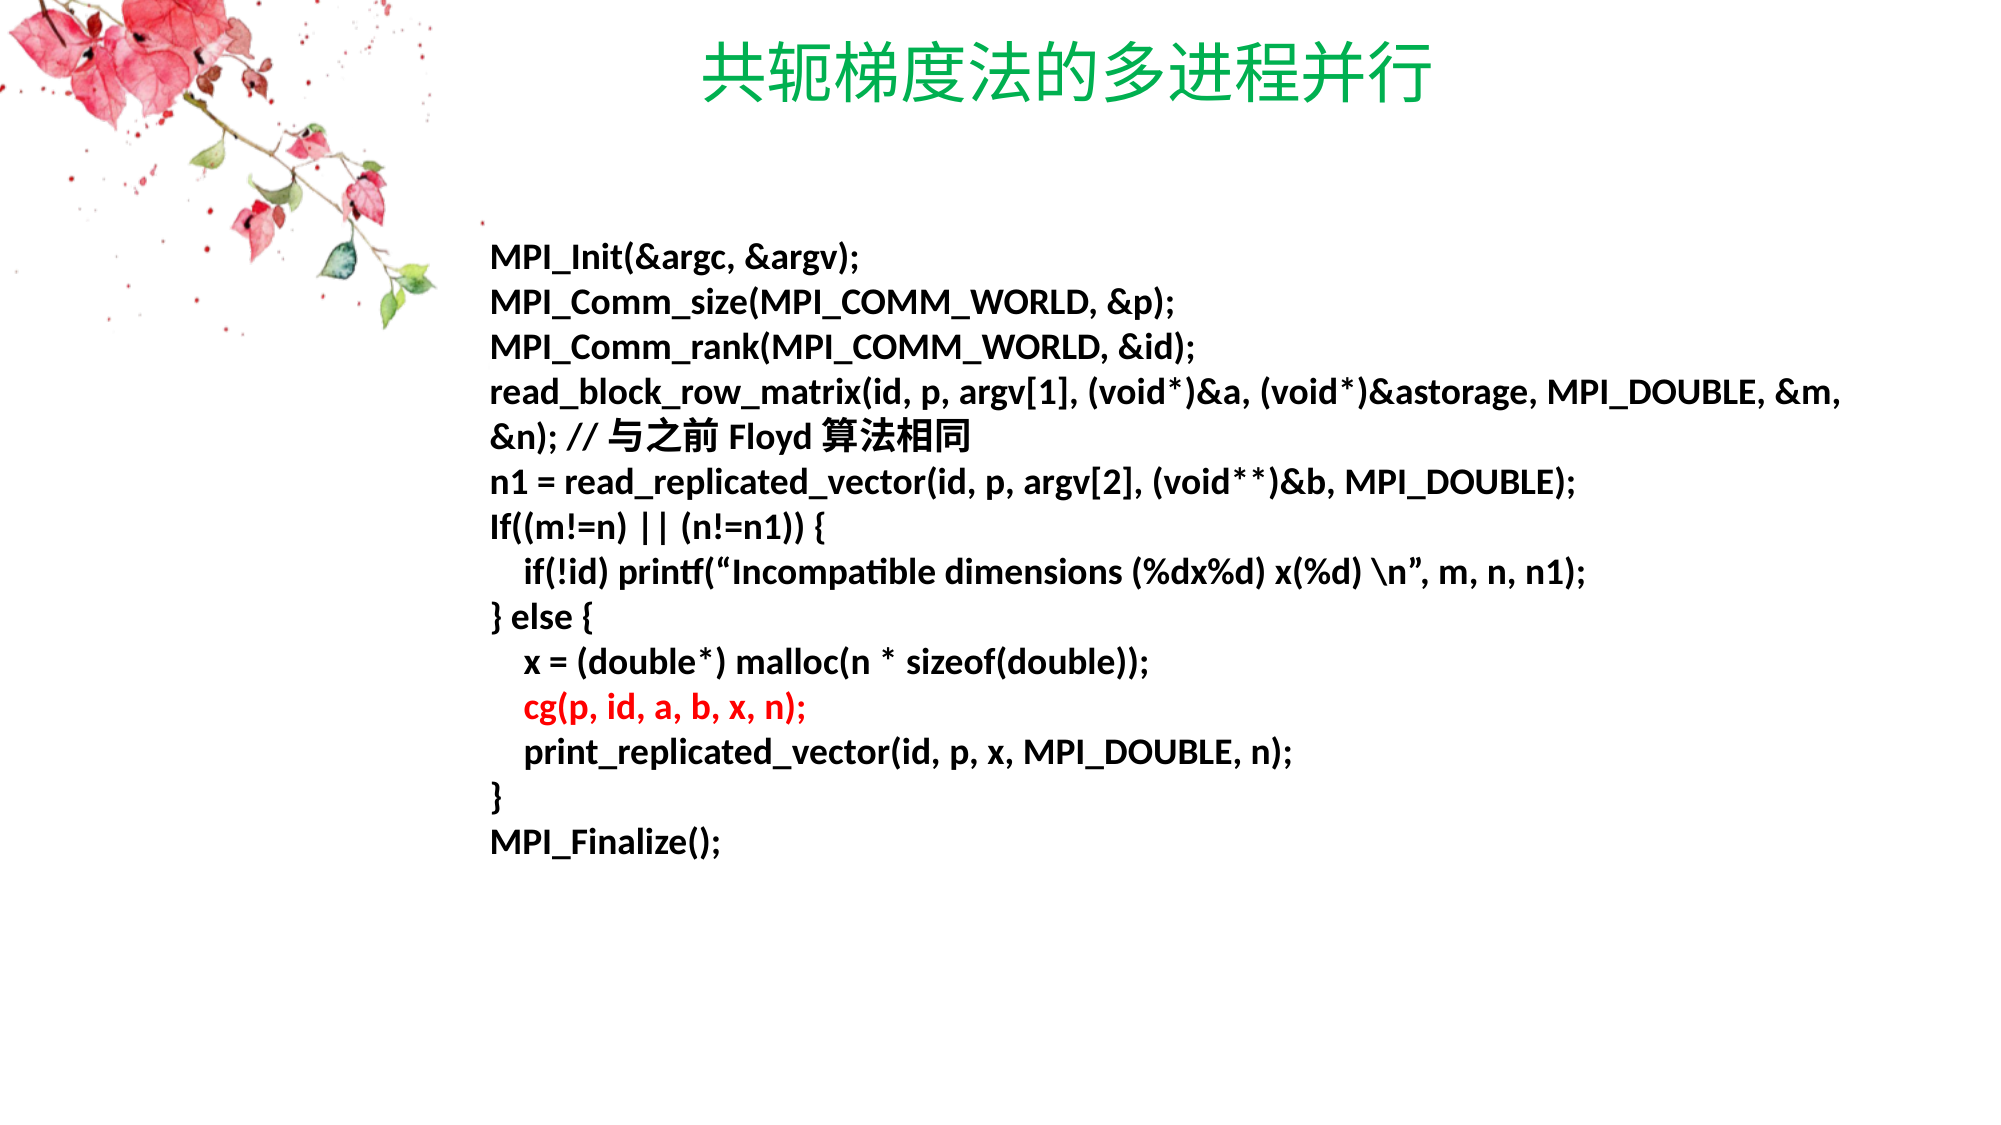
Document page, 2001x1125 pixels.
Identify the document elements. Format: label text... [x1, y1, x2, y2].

text_box MPI_Init(&argc, &argv); MPI_Comm_size(MPI_COMM_WORLD, &p); MPI_Comm_rank(MPI_COMM_WORLD, &id); read_block_row_matrix(id, p, argv[1], (void*)&a, (void*)&astorage, MPI_DOUBLE, &m, &n); //与之前Floyd算法相同 n1 = read_replicated_vector(id, p, argv[2], (void**)&b, MPI_DOUBLE); If((m!=n) || (n!=n1)) { if(!id) printf(“Incompatible dimensions (%dx%d) x(%d) \n”, m, n, n1); } else { x = (double*) malloc(n * sizeof(double)); cg(p, id, a, b, x, n); print_replicated_vector(id, p, x, MPI_DOUBLE, n); } MPI_Finalize(); [474, 224, 1944, 870]
text_box 共轭梯度法的多进程并行 [490, 23, 1645, 156]
picture [0, 0, 490, 378]
